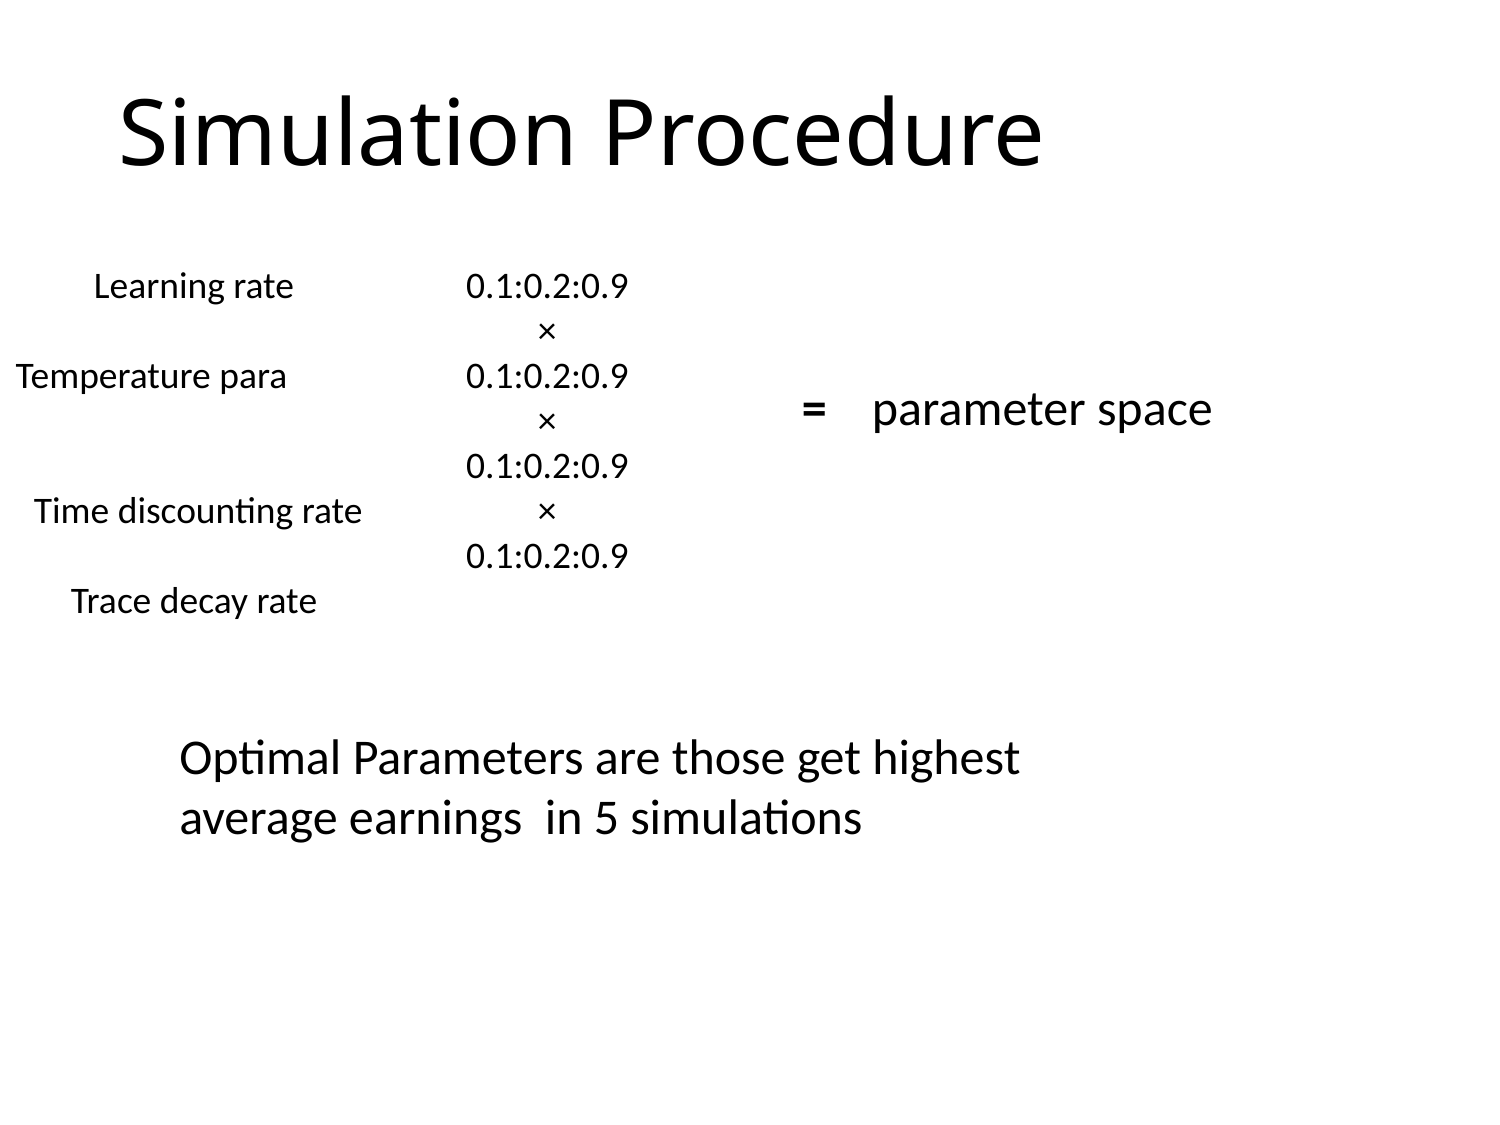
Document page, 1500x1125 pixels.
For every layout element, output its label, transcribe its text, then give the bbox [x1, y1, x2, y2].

text_box Optimal Parameters are those get highest average earnings in 5 simulations [164, 717, 1195, 853]
text_box 0.1:0.2:0.9 × 0.1:0.2:0.9 × 0.1:0.2:0.9 × 0.1:0.2:0.9 [344, 253, 750, 629]
title Simulation Procedure [103, 27, 1397, 245]
